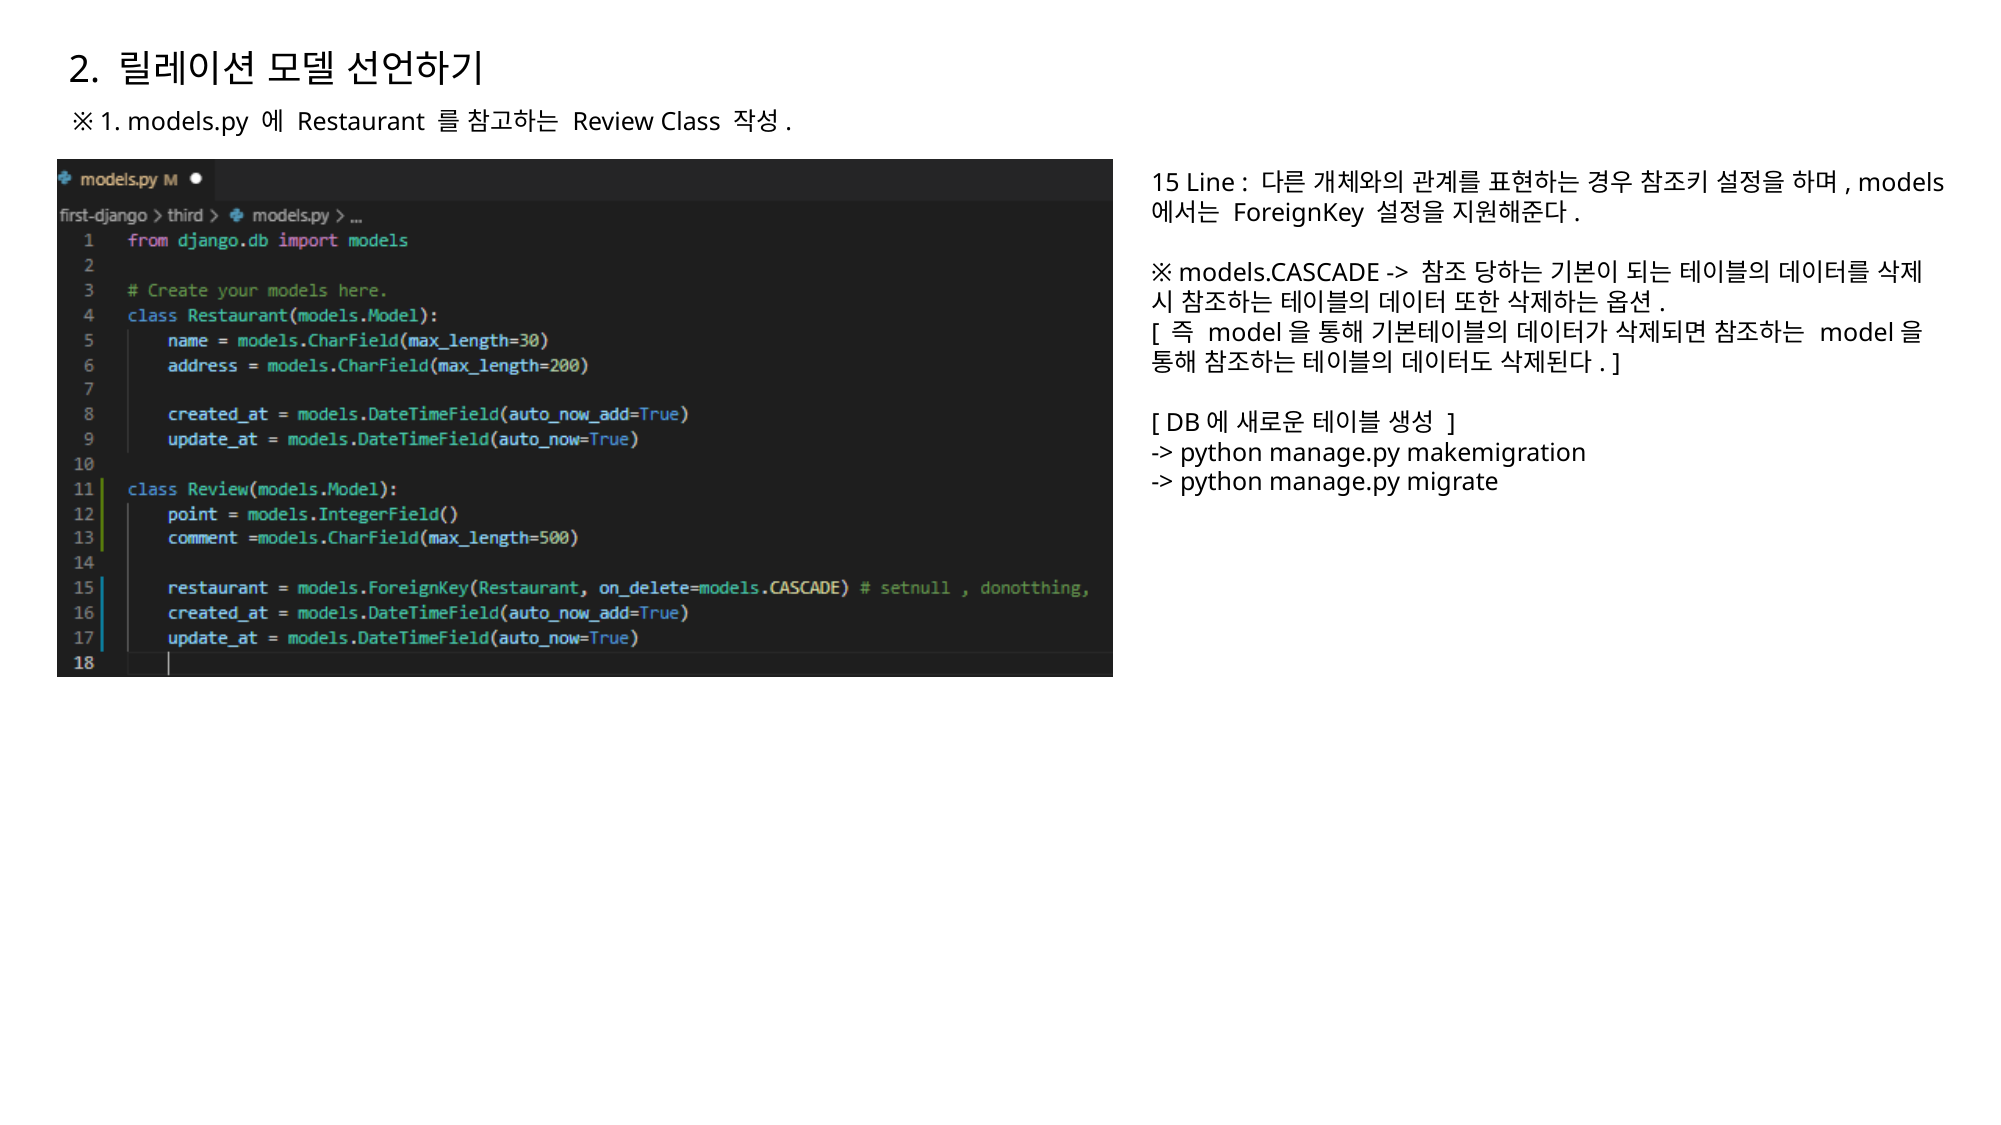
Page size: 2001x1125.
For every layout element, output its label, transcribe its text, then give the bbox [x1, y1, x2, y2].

text_box ※ 1. models.py 에 Restaurant 를 참고하는 Review Class 작성. [57, 98, 1066, 144]
text_box 15 Line : 다른 개체와의 관계를 표현하는 경우 참조키 설정을 하며, models에서는 ForeignKey 설정을 지원해준다. ※ models.CASCADE -> 참조 당하는 기본이 되는 테이블의 데이터를 삭제 시 참조하는 테이블의 데이터 또한 삭제하는 옵션. [ 즉 model을 통해 기본테이블의 데이터가 삭제되면 참조하는 model을 통해 참조하는 테이블의 데이터도 삭제된다. ] [ DB에 새로운 테이블 생성 ] -> python manage.py makemigration -> python manage.py migrate [1136, 159, 1968, 504]
picture [57, 159, 1113, 677]
text_box 2. 릴레이션 모델 선언하기 [53, 37, 500, 98]
